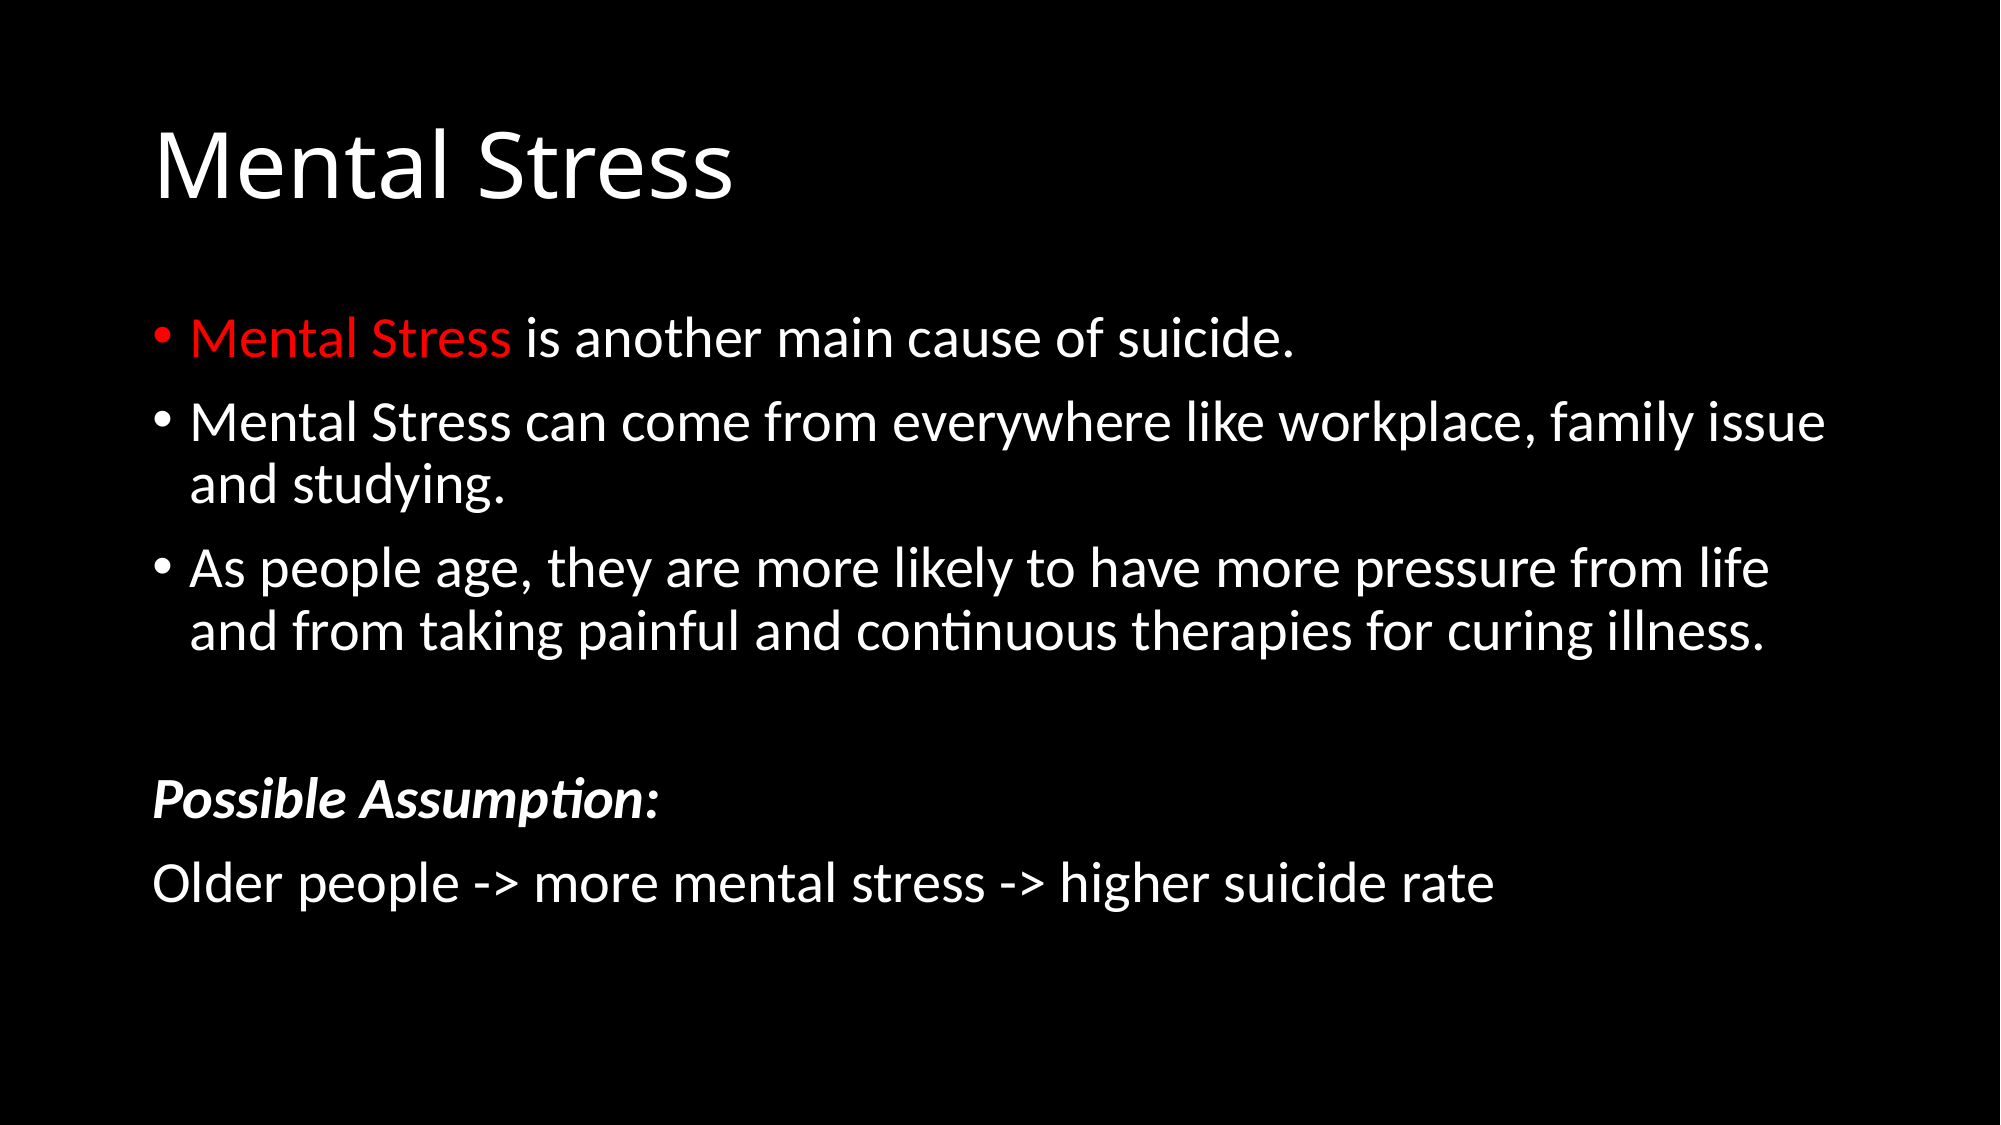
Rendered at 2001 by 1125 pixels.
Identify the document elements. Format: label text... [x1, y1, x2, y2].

title Mental Stress [137, 59, 1863, 278]
list Mental Stress is another main cause of suicide. Mental Stress can come from everywhere like workplace, family issue and studying. As people age, they are more likely to have more pressure from life and from taking painful and continuous therapies for curing illness. Possible Assumption: Older people -> more mental stress -> higher suicide rate [137, 299, 1863, 1014]
